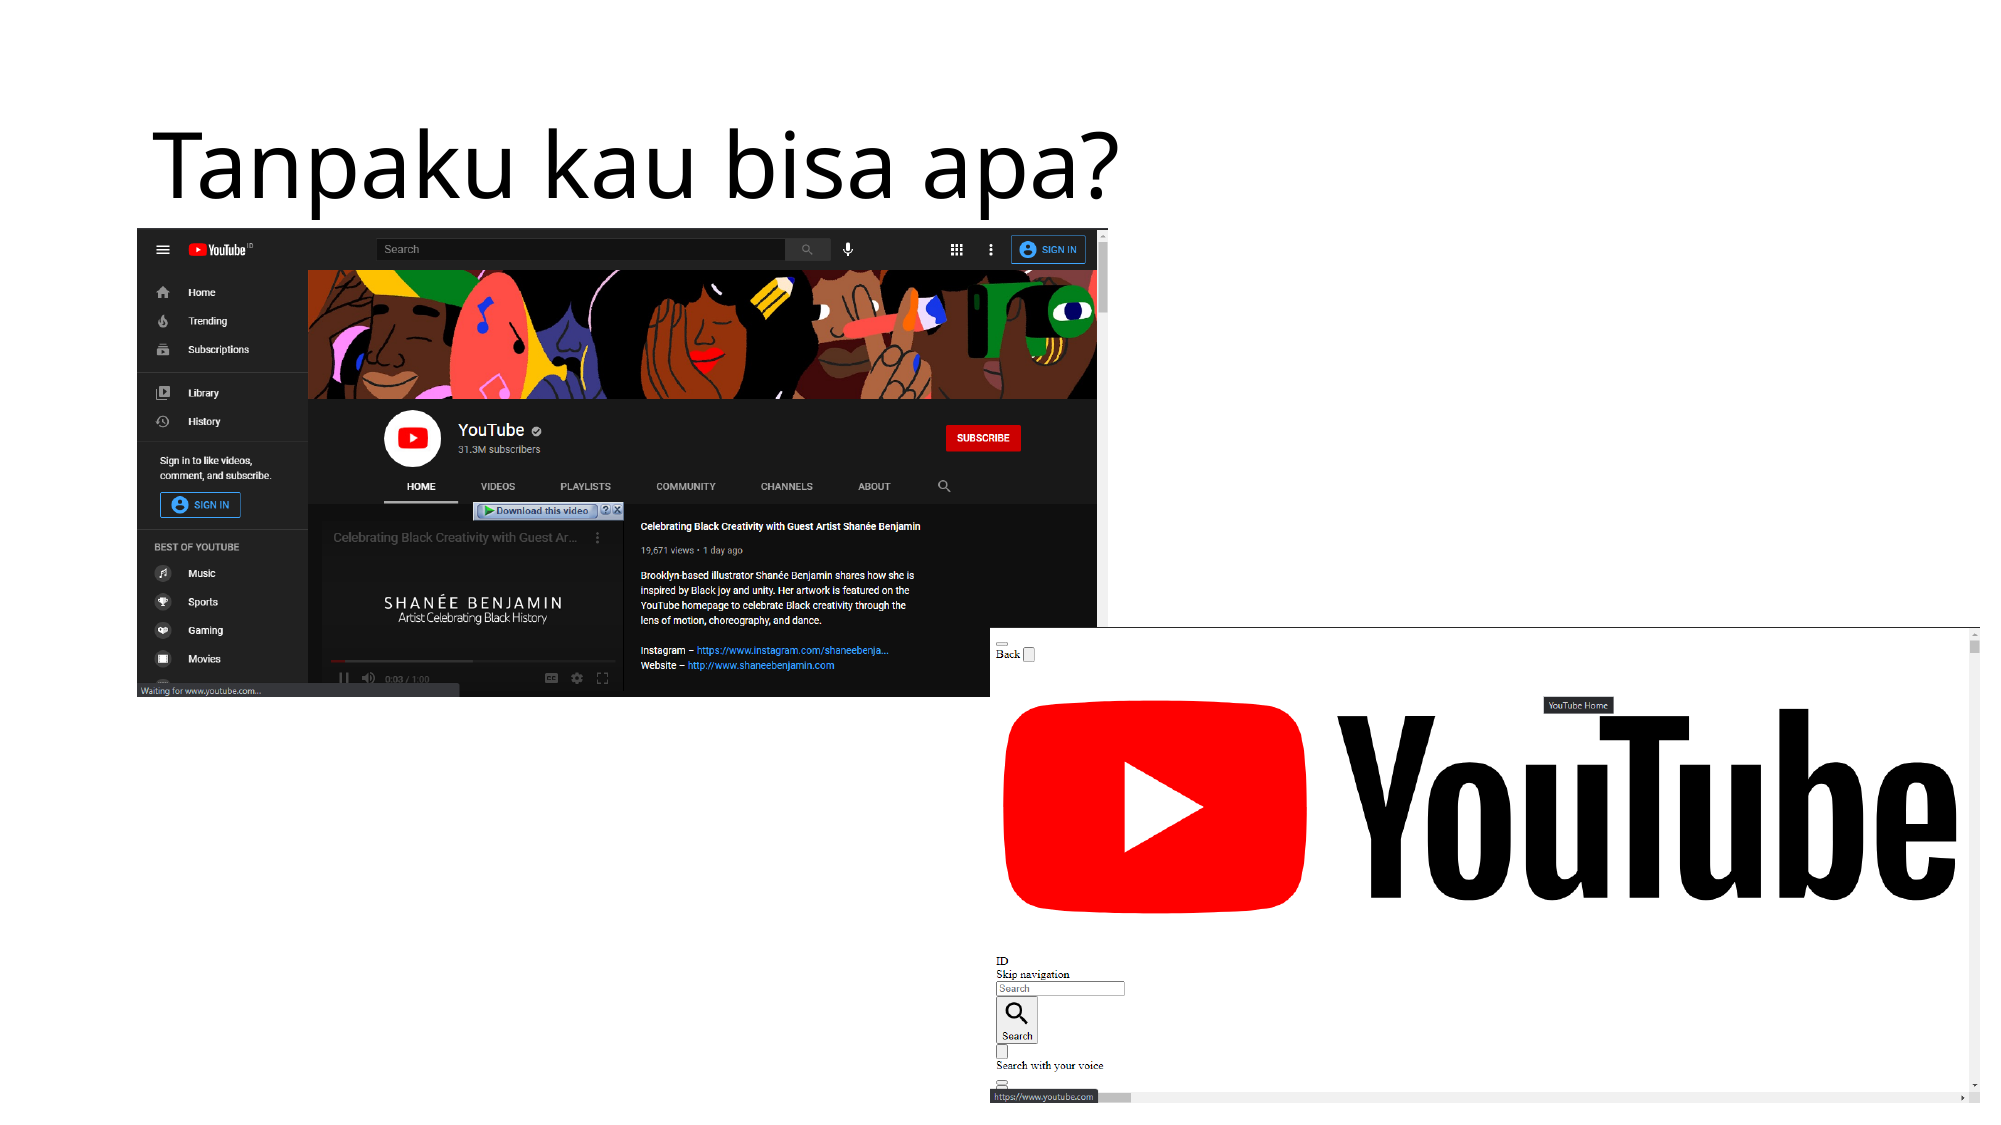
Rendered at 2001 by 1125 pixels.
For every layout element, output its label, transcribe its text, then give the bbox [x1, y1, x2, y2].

title Tanpaku kau bisa apa? [137, 59, 1863, 278]
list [137, 228, 1108, 697]
picture [990, 627, 1980, 1104]
